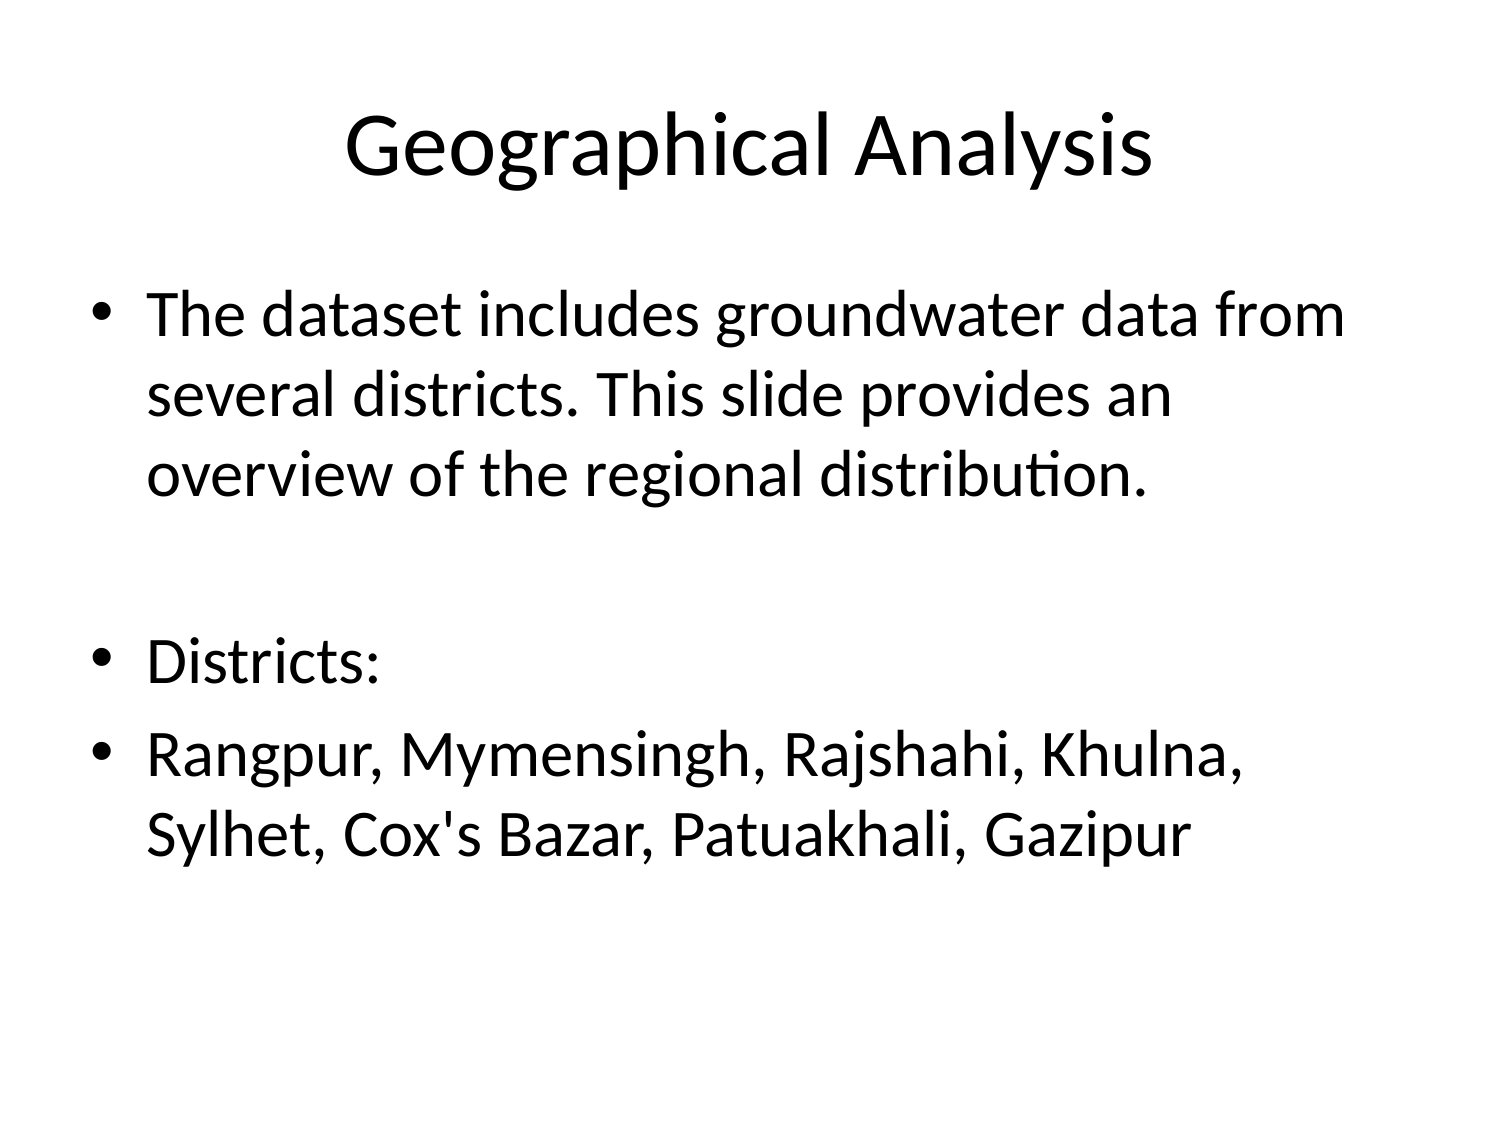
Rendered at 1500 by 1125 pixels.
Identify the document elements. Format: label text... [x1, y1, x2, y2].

list The dataset includes groundwater data from several districts. This slide provides an overview of the regional distribution. Districts: Rangpur, Mymensingh, Rajshahi, Khulna, Sylhet, Cox's Bazar, Patuakhali, Gazipur [75, 262, 1425, 1005]
title Geographical Analysis [75, 45, 1425, 233]
